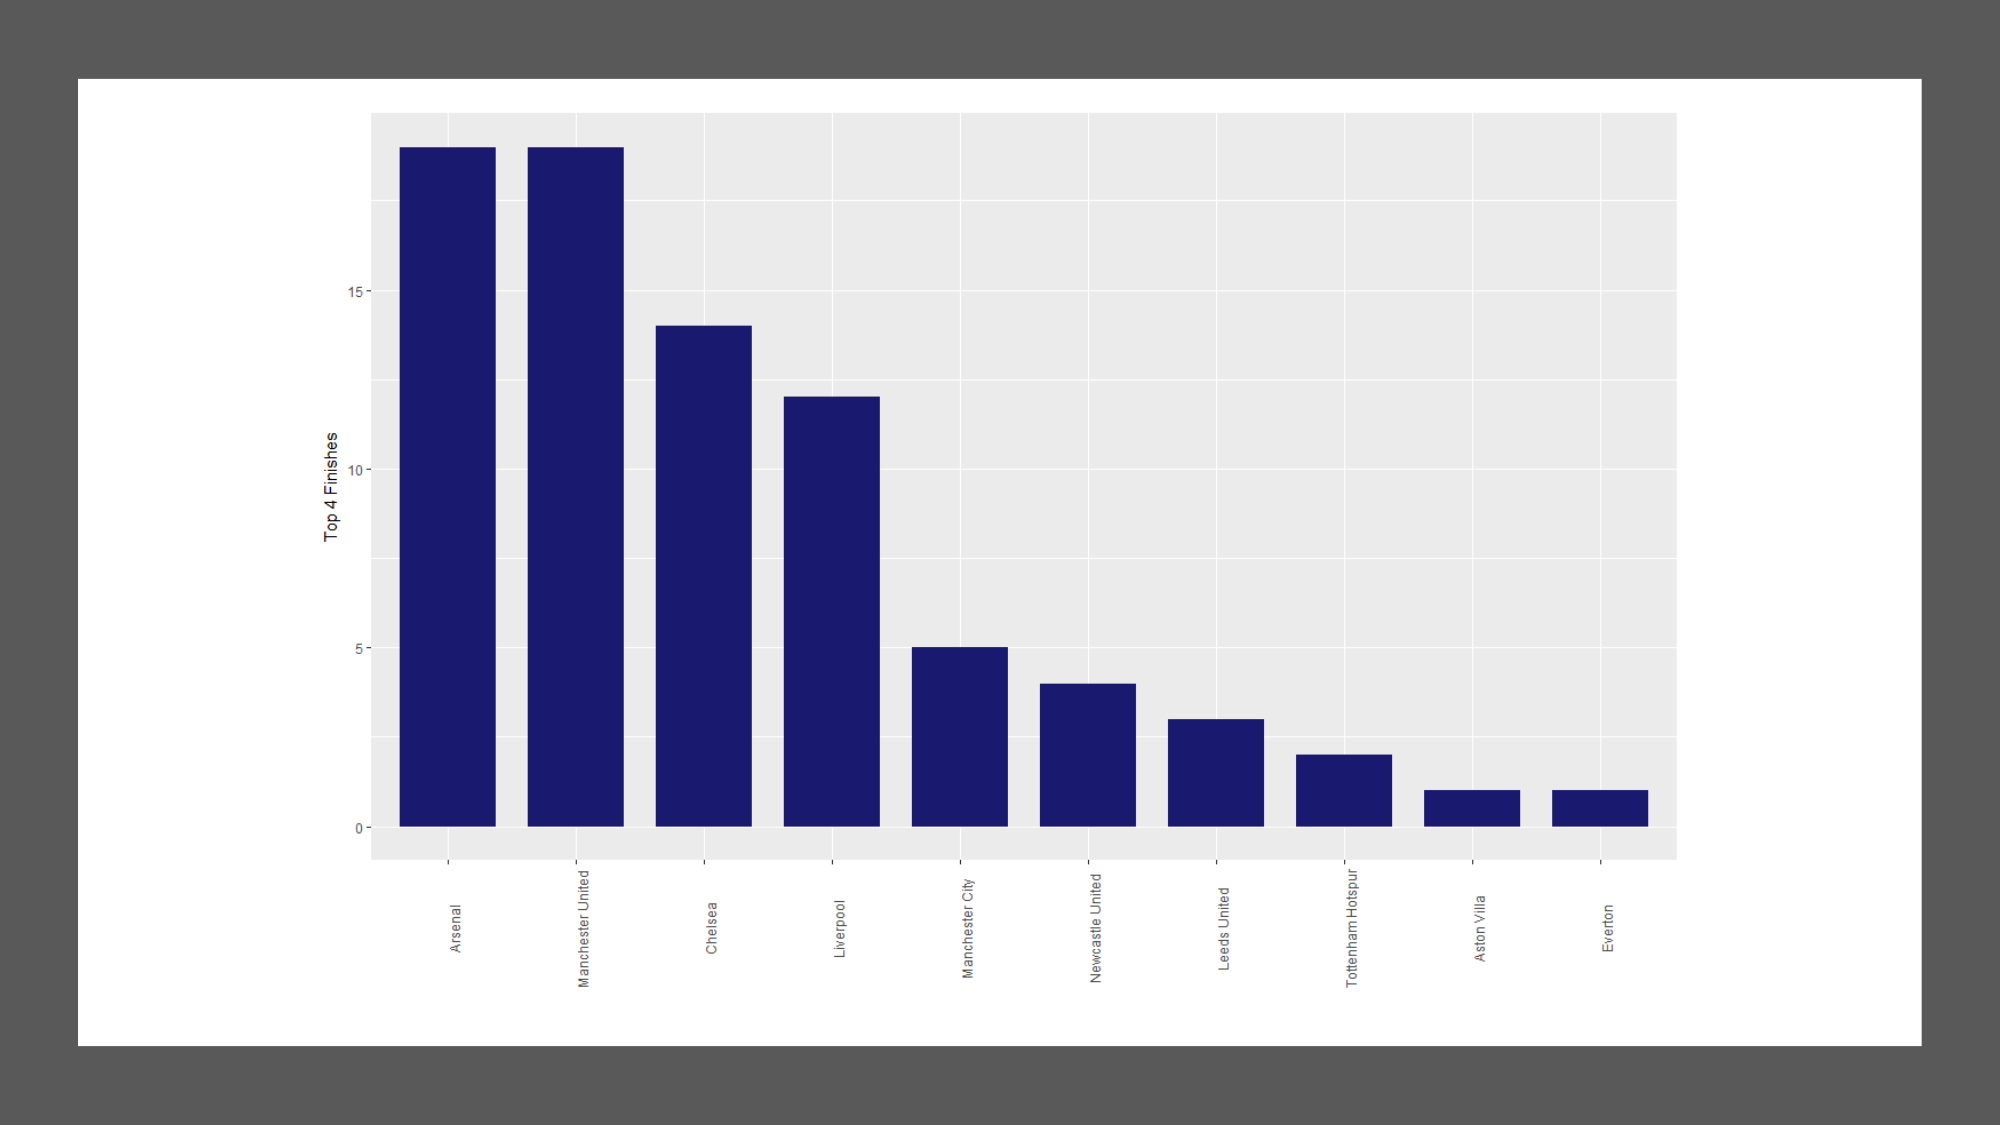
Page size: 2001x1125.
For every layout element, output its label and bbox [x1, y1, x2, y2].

text_box [77, 78, 1923, 1047]
text_box [0, 0, 2000, 1125]
picture [314, 105, 1686, 1020]
